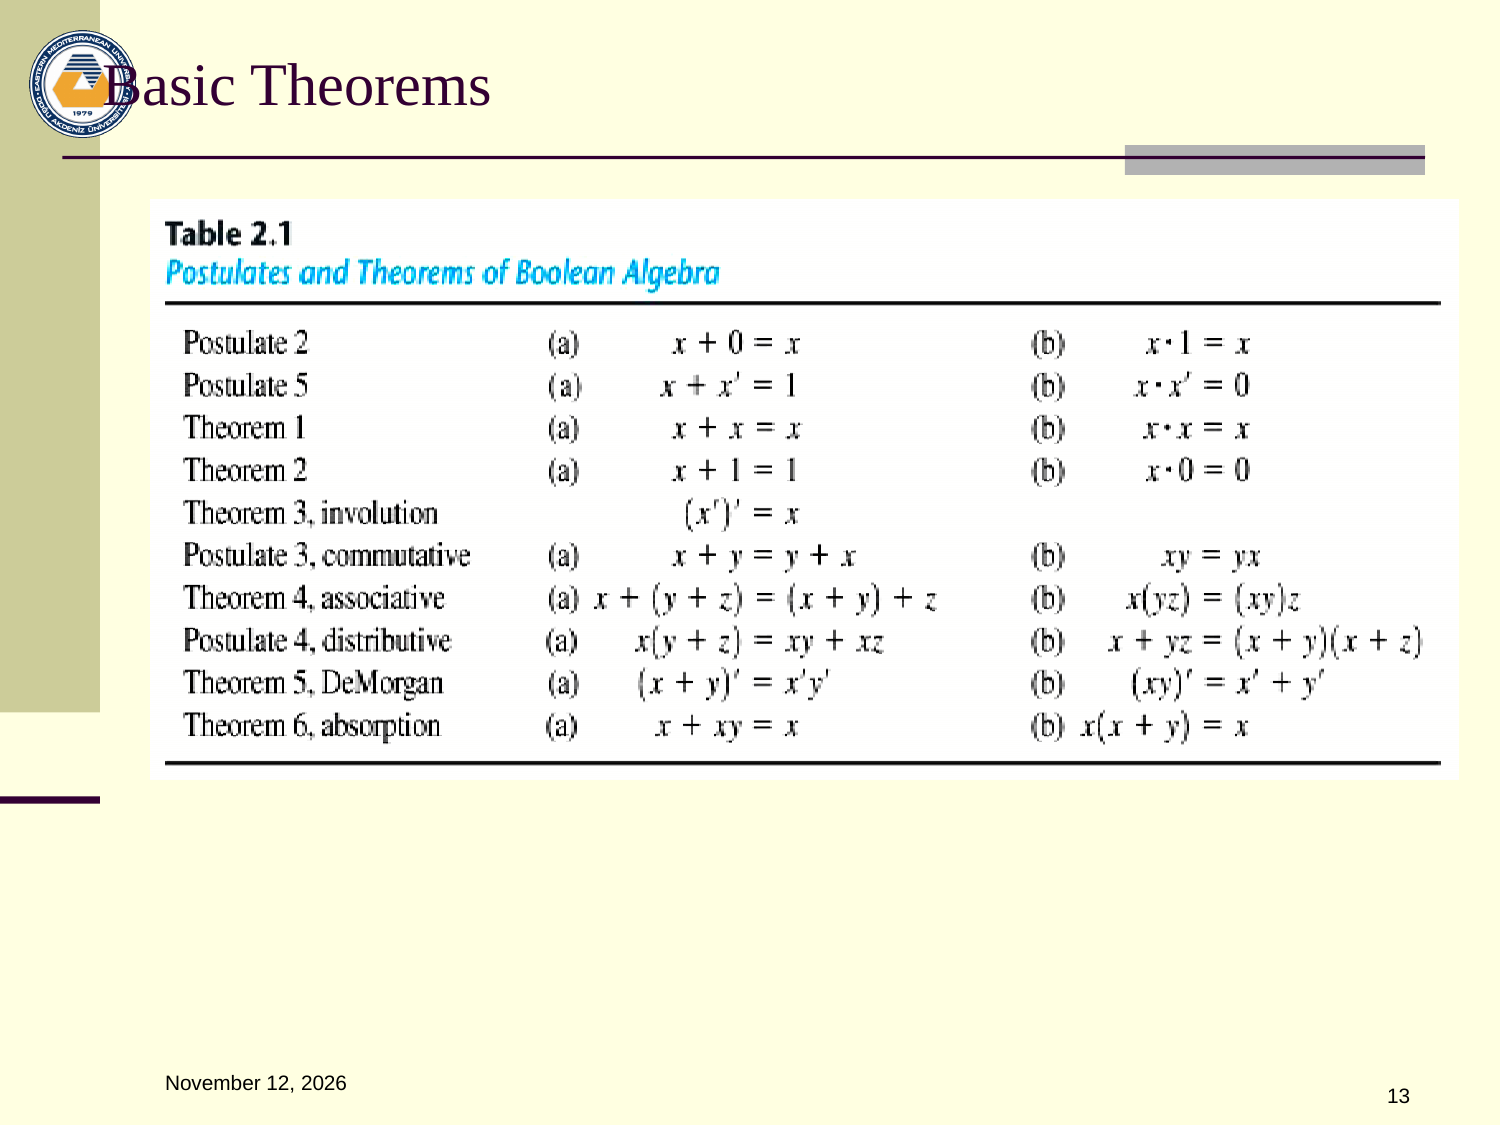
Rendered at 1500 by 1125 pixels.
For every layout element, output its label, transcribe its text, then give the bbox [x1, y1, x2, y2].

picture [29, 30, 87, 138]
slide_number 13 [1112, 1074, 1426, 1101]
picture [149, 199, 1459, 780]
title Basic Theorems [87, 24, 1421, 138]
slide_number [149, 1062, 476, 1101]
